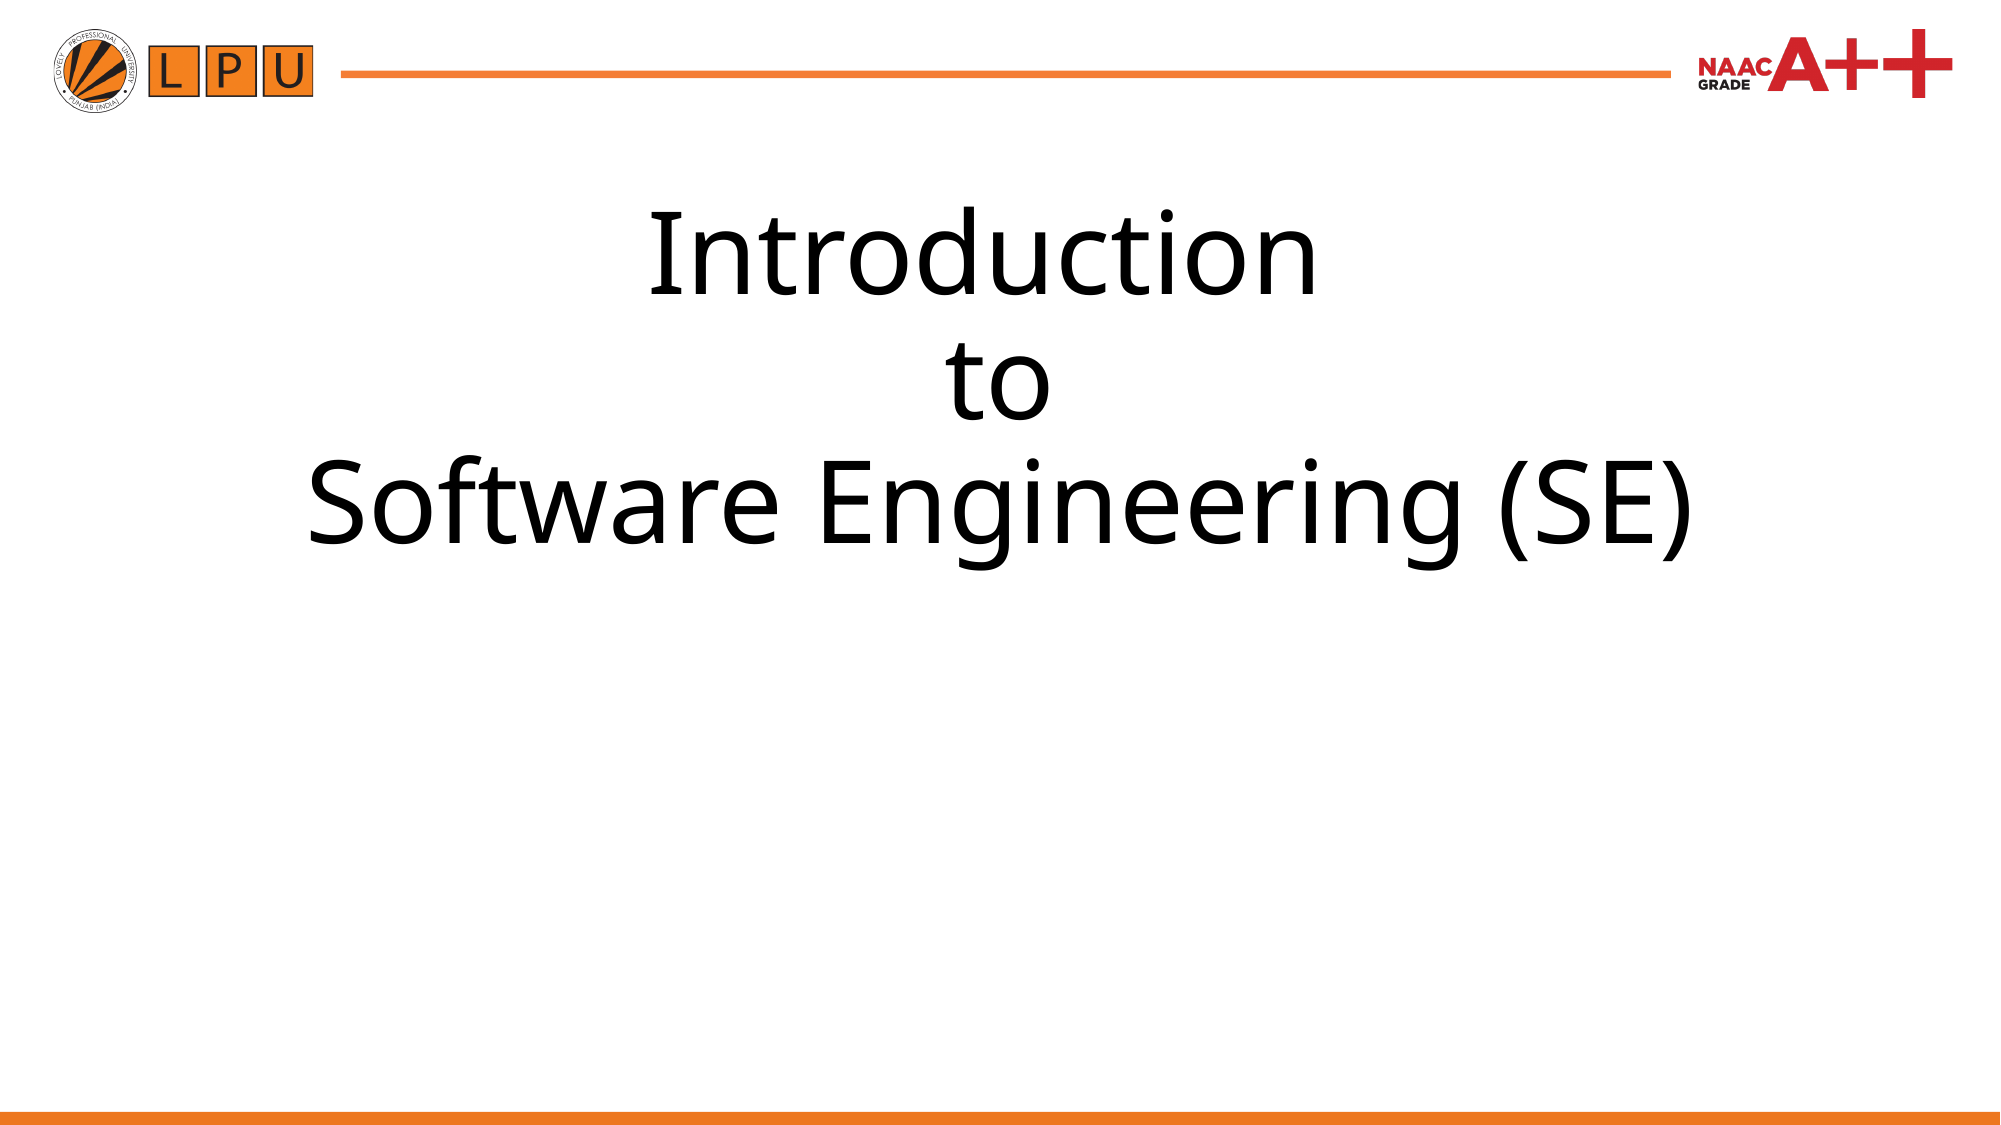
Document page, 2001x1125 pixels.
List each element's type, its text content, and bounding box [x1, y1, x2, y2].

title Introduction to Software Engineering (SE) [249, 184, 1750, 576]
